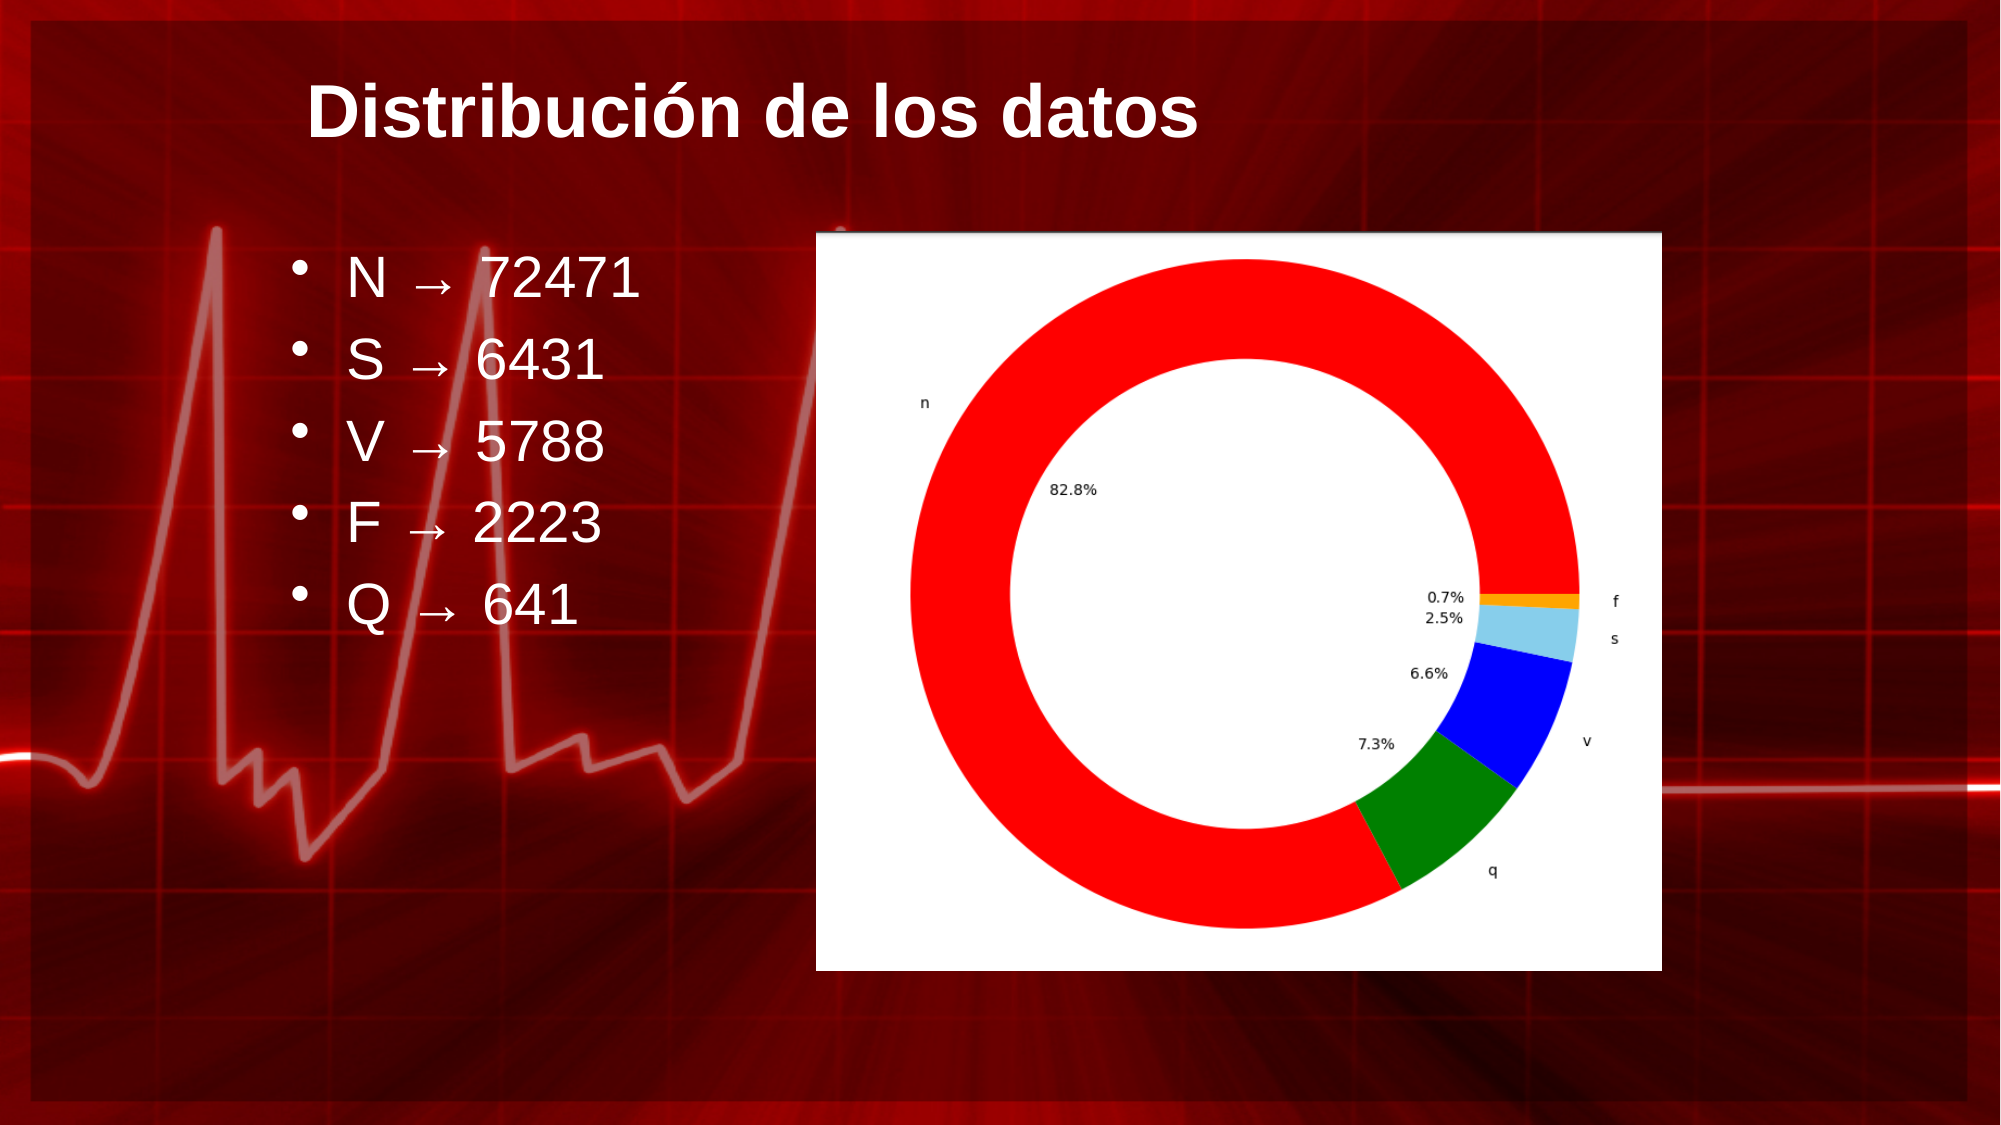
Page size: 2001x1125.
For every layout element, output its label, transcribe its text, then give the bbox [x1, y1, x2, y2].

picture [0, 0, 2001, 1125]
list N → 72471 S → 6431 V → 5788 F → 2223 Q → 641 [275, 231, 814, 965]
title Distribución de los datos [291, 66, 1773, 150]
